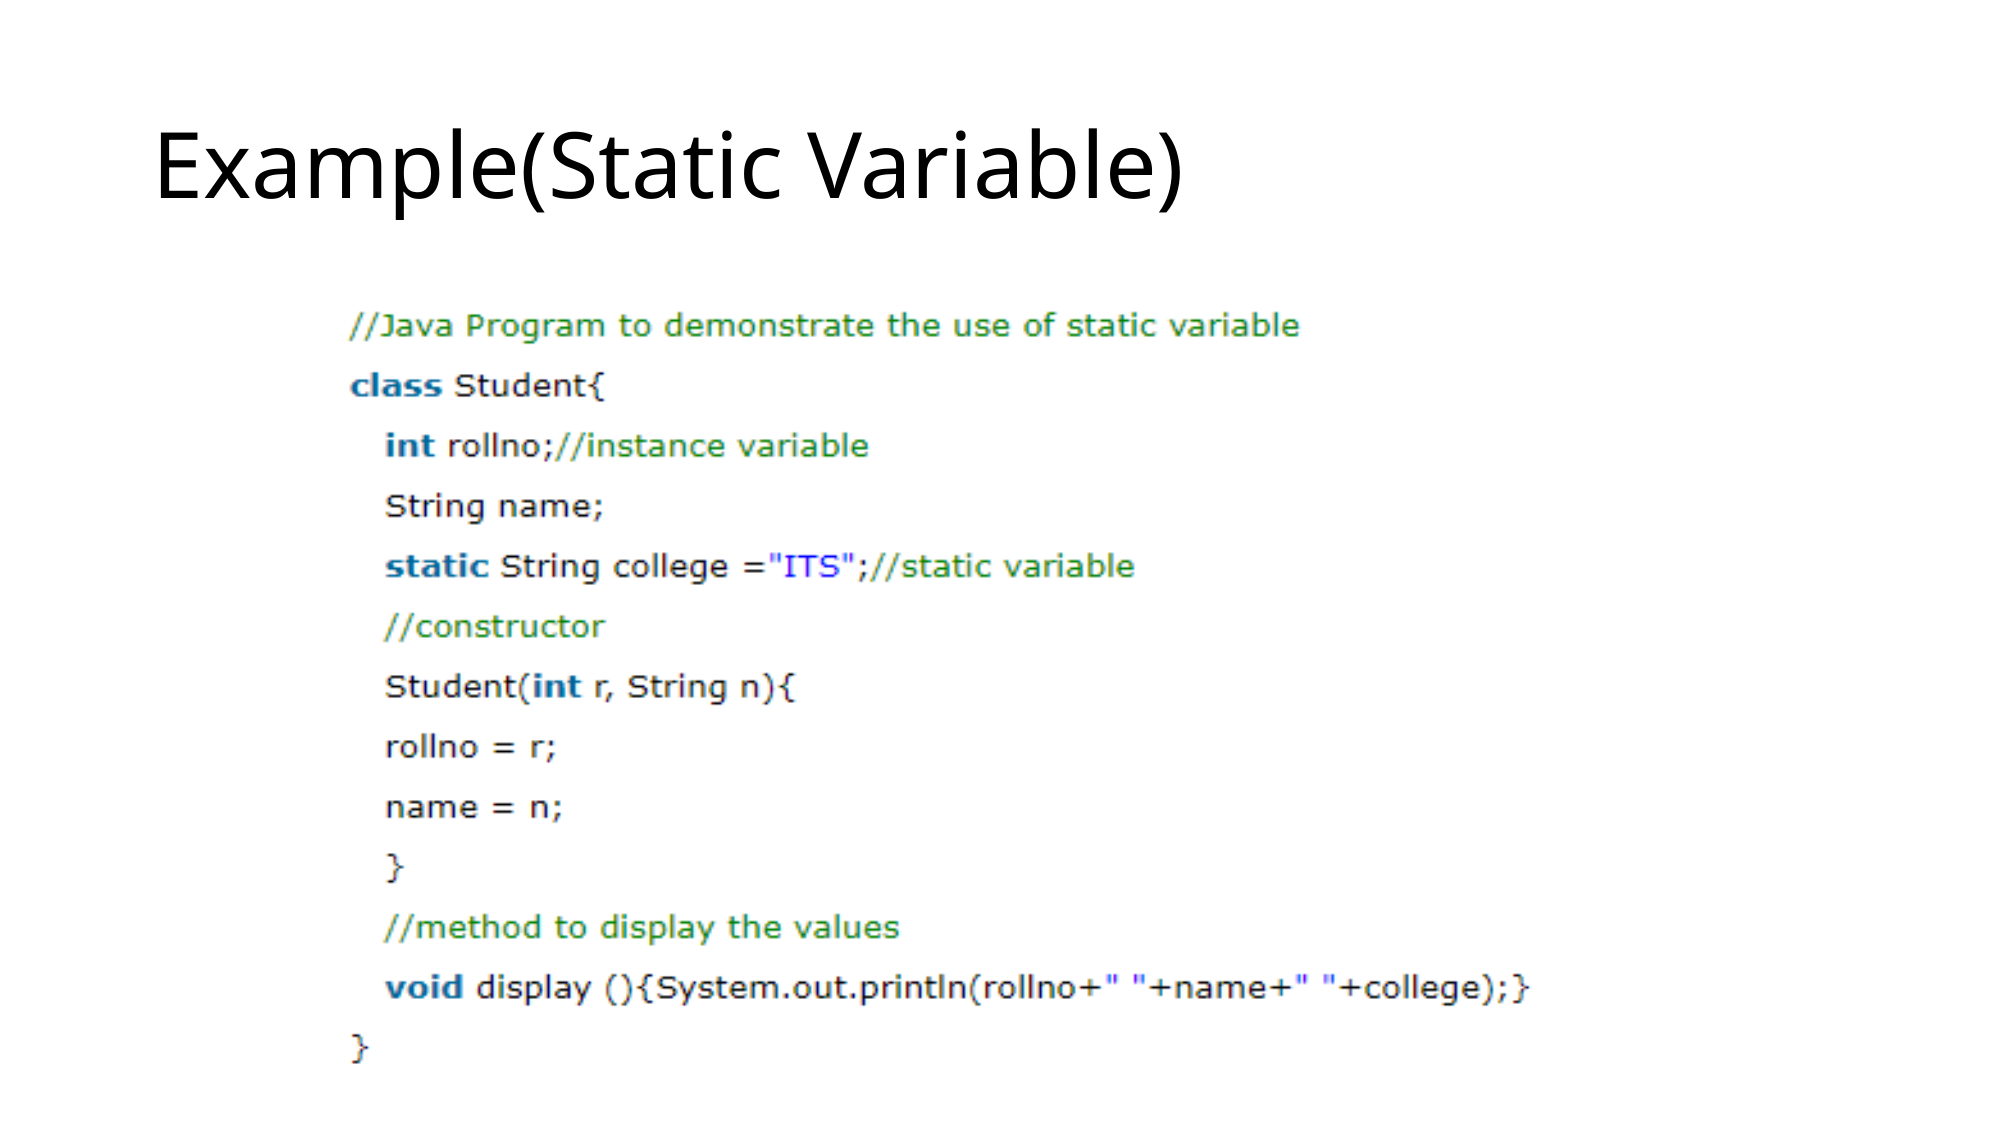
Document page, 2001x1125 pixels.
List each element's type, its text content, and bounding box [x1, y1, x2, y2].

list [343, 296, 1609, 1076]
title Example(Static Variable) [137, 59, 1863, 278]
